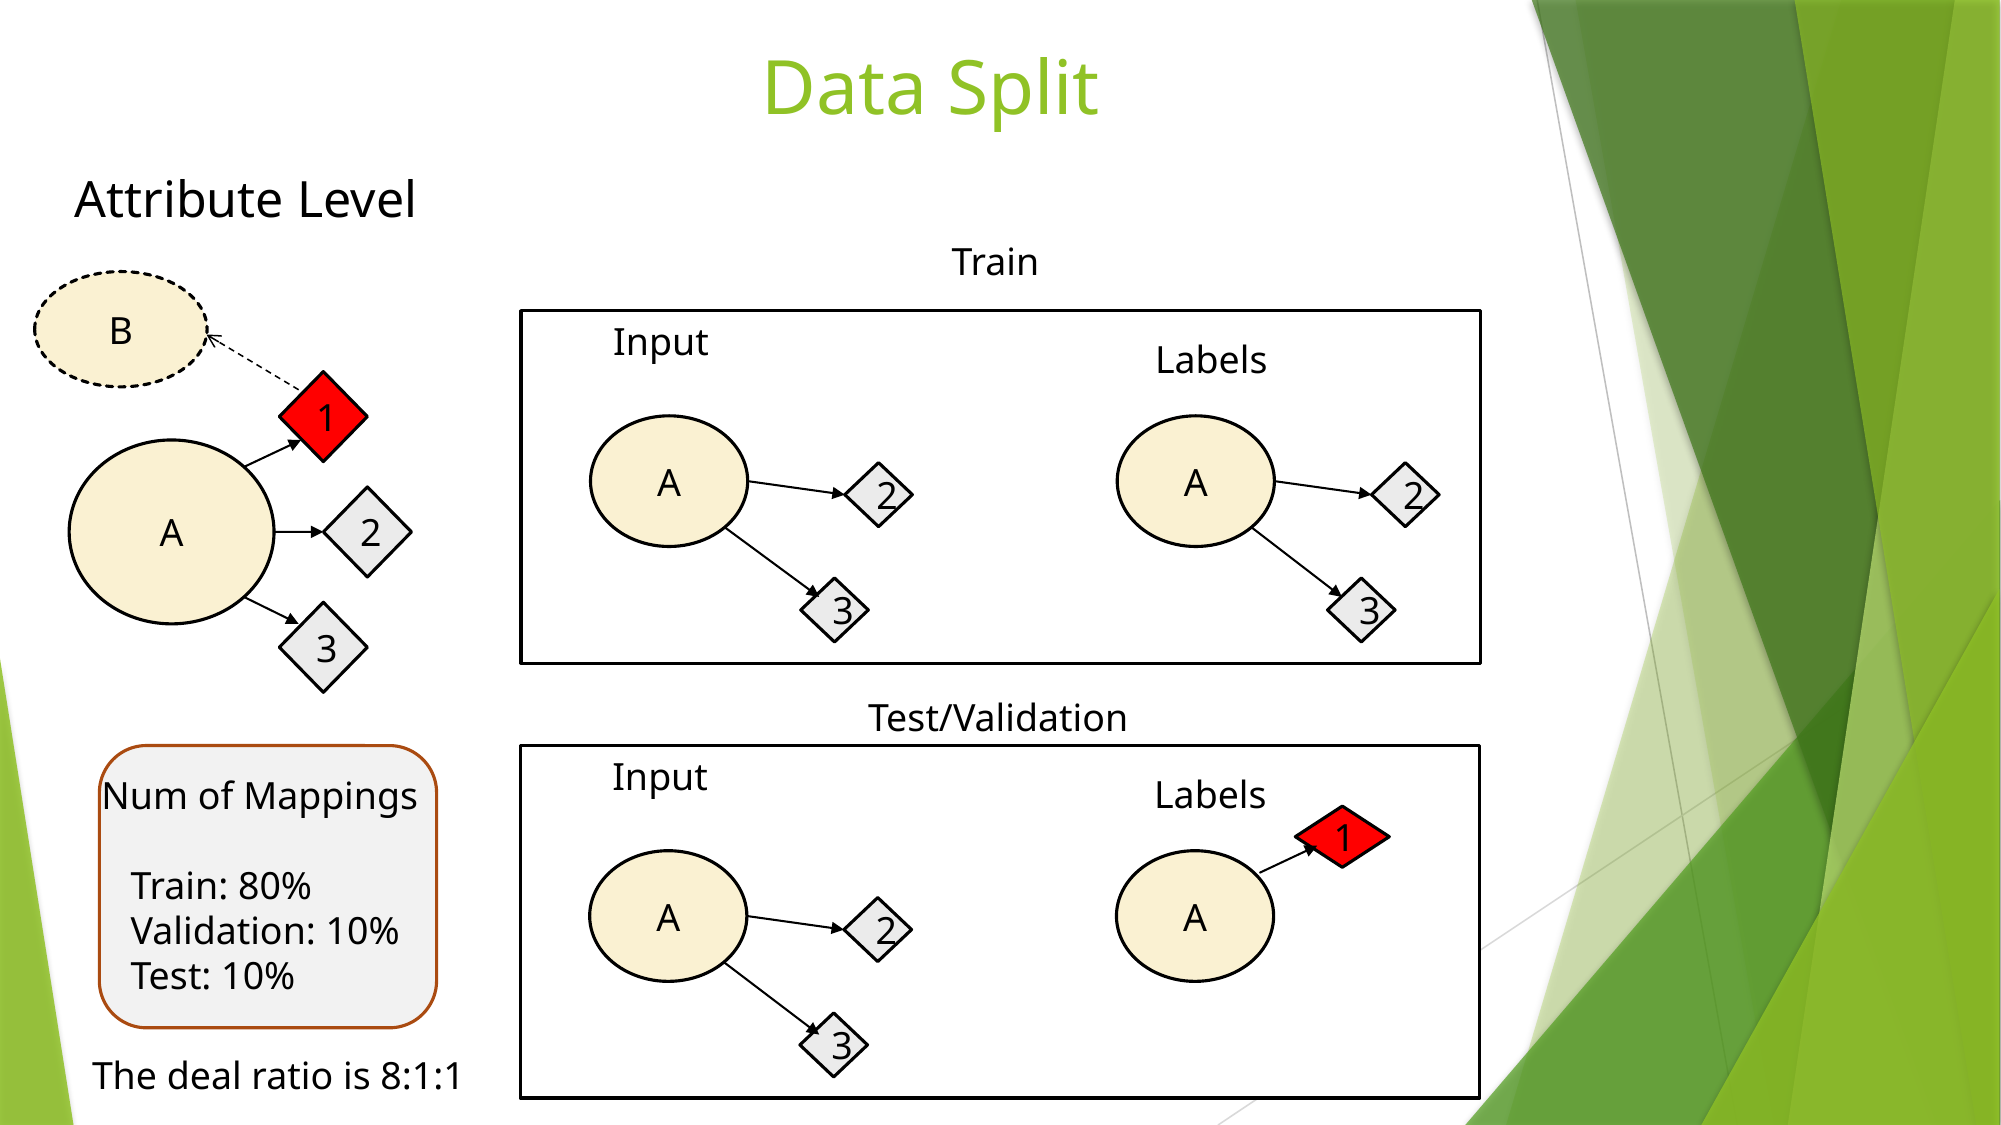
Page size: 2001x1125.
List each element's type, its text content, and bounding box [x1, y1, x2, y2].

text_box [723, 961, 820, 1036]
text_box Labels [1140, 329, 1313, 389]
text_box A [588, 414, 750, 549]
text_box 3 [798, 1011, 870, 1079]
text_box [746, 915, 845, 931]
text_box 3 [799, 576, 870, 644]
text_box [1273, 480, 1373, 496]
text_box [747, 480, 846, 496]
text_box A [588, 849, 749, 983]
text_box Input [598, 310, 771, 371]
text_box A [1114, 849, 1276, 983]
text_box [104, 1005, 432, 1030]
text_box 1 [1293, 804, 1391, 869]
text_box 1 [278, 370, 369, 464]
text_box Num of Mappings Train: 80% Validation: 10% Test: 10% [86, 764, 434, 1005]
text_box B [33, 269, 209, 389]
text_box Data Split [746, 32, 1775, 221]
text_box Labels [1139, 764, 1312, 824]
text_box 3 [1325, 576, 1397, 644]
text_box A [67, 438, 276, 626]
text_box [243, 596, 300, 625]
text_box 2 [847, 896, 914, 963]
text_box 3 [278, 600, 369, 694]
text_box 2 [1375, 461, 1441, 528]
text_box Test/Validation [853, 686, 1147, 747]
text_box The deal ratio is 8:1:1 [77, 1044, 481, 1105]
text_box A [1115, 414, 1276, 549]
text_box 2 [322, 485, 413, 579]
text_box [519, 309, 1482, 665]
text_box [434, 773, 439, 1001]
text_box Train [936, 230, 1135, 291]
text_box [1259, 845, 1318, 874]
text_box Input [597, 745, 770, 806]
text_box Attribute Level [59, 159, 433, 235]
text_box 2 [849, 461, 914, 528]
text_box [1250, 526, 1343, 598]
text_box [243, 439, 302, 468]
text_box [519, 744, 1481, 1100]
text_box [724, 526, 820, 598]
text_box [205, 333, 300, 391]
text_box [107, 743, 429, 764]
